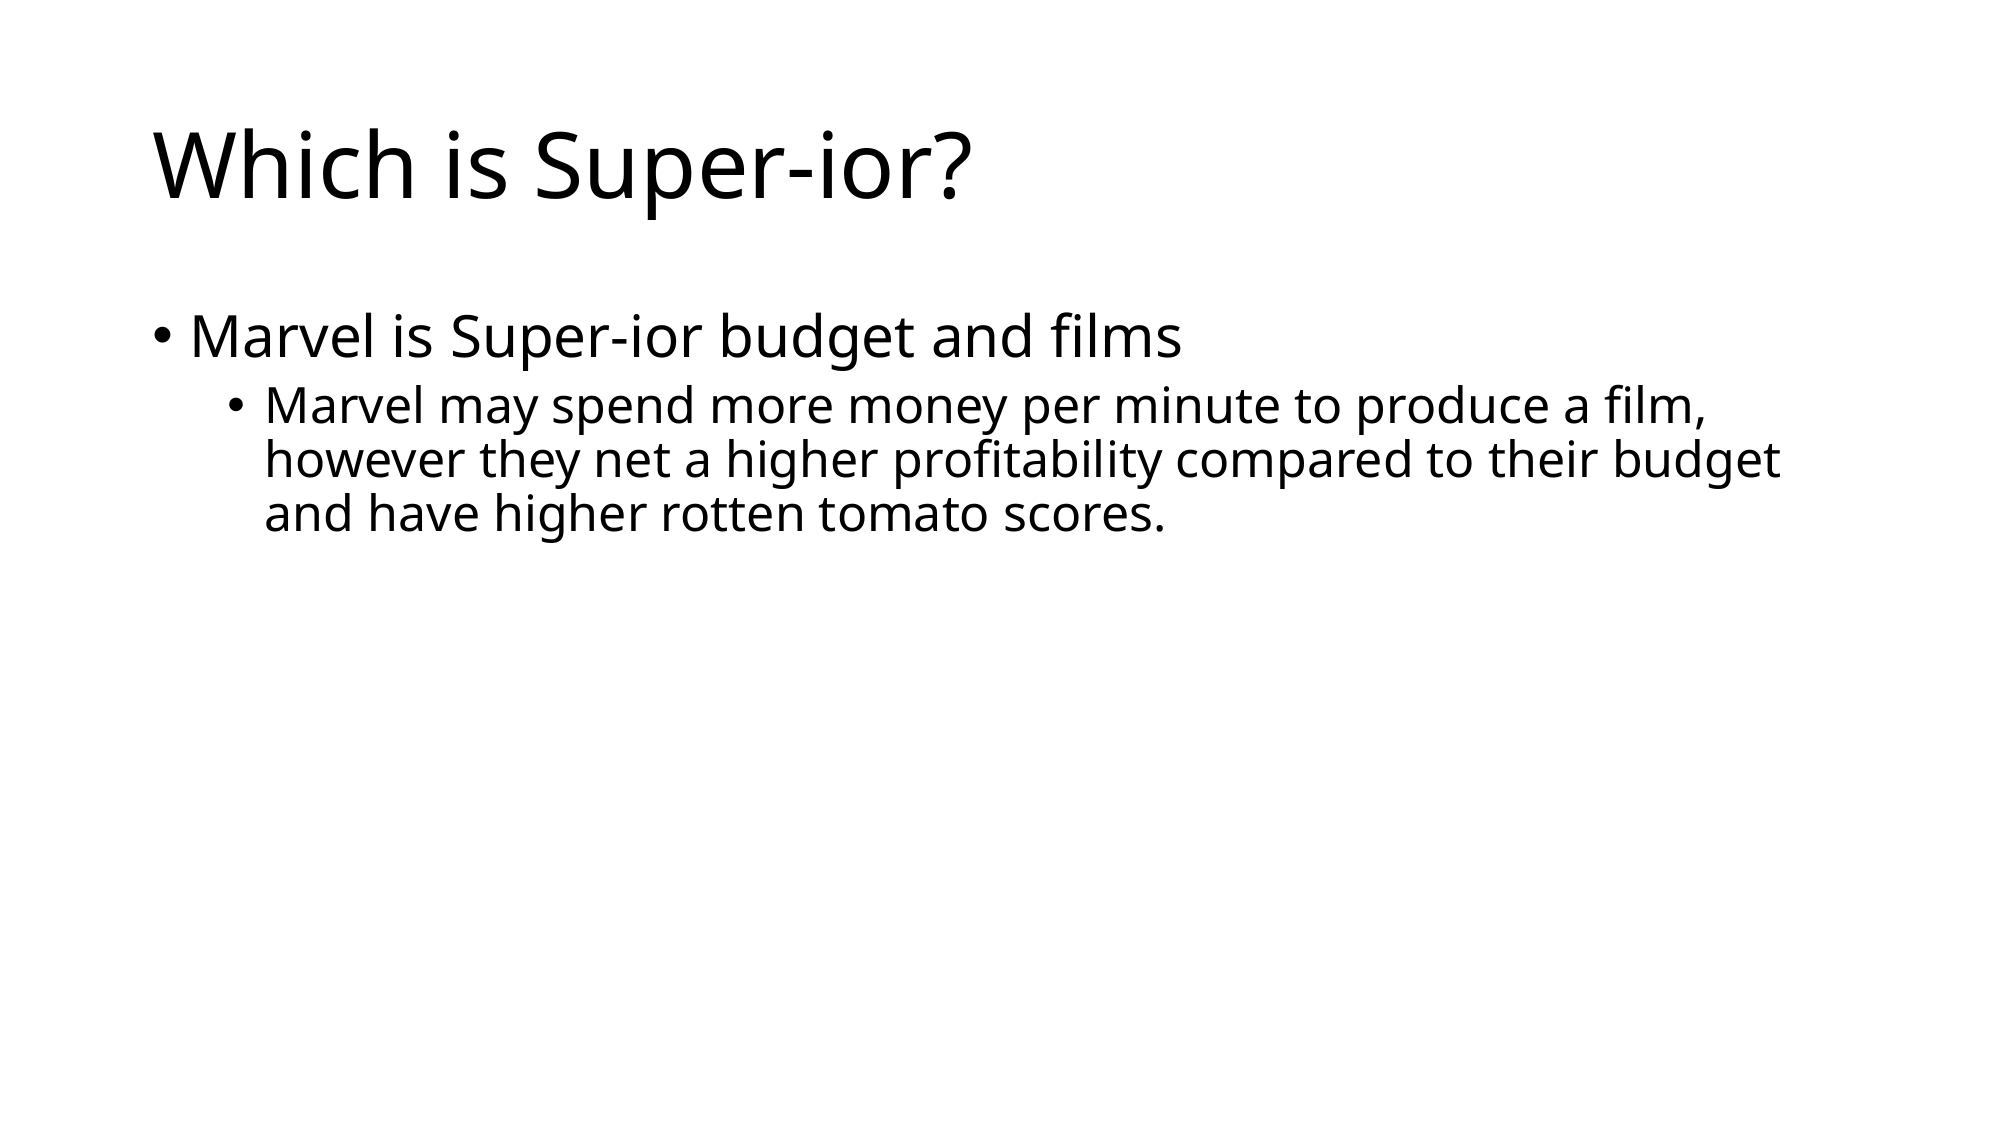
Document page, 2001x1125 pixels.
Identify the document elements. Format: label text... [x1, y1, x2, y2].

list Marvel is Super-ior budget and films Marvel may spend more money per minute to produce a film, however they net a higher profitability compared to their budget and have higher rotten tomato scores. [137, 299, 1863, 1014]
title Which is Super-ior? [137, 59, 1863, 278]
